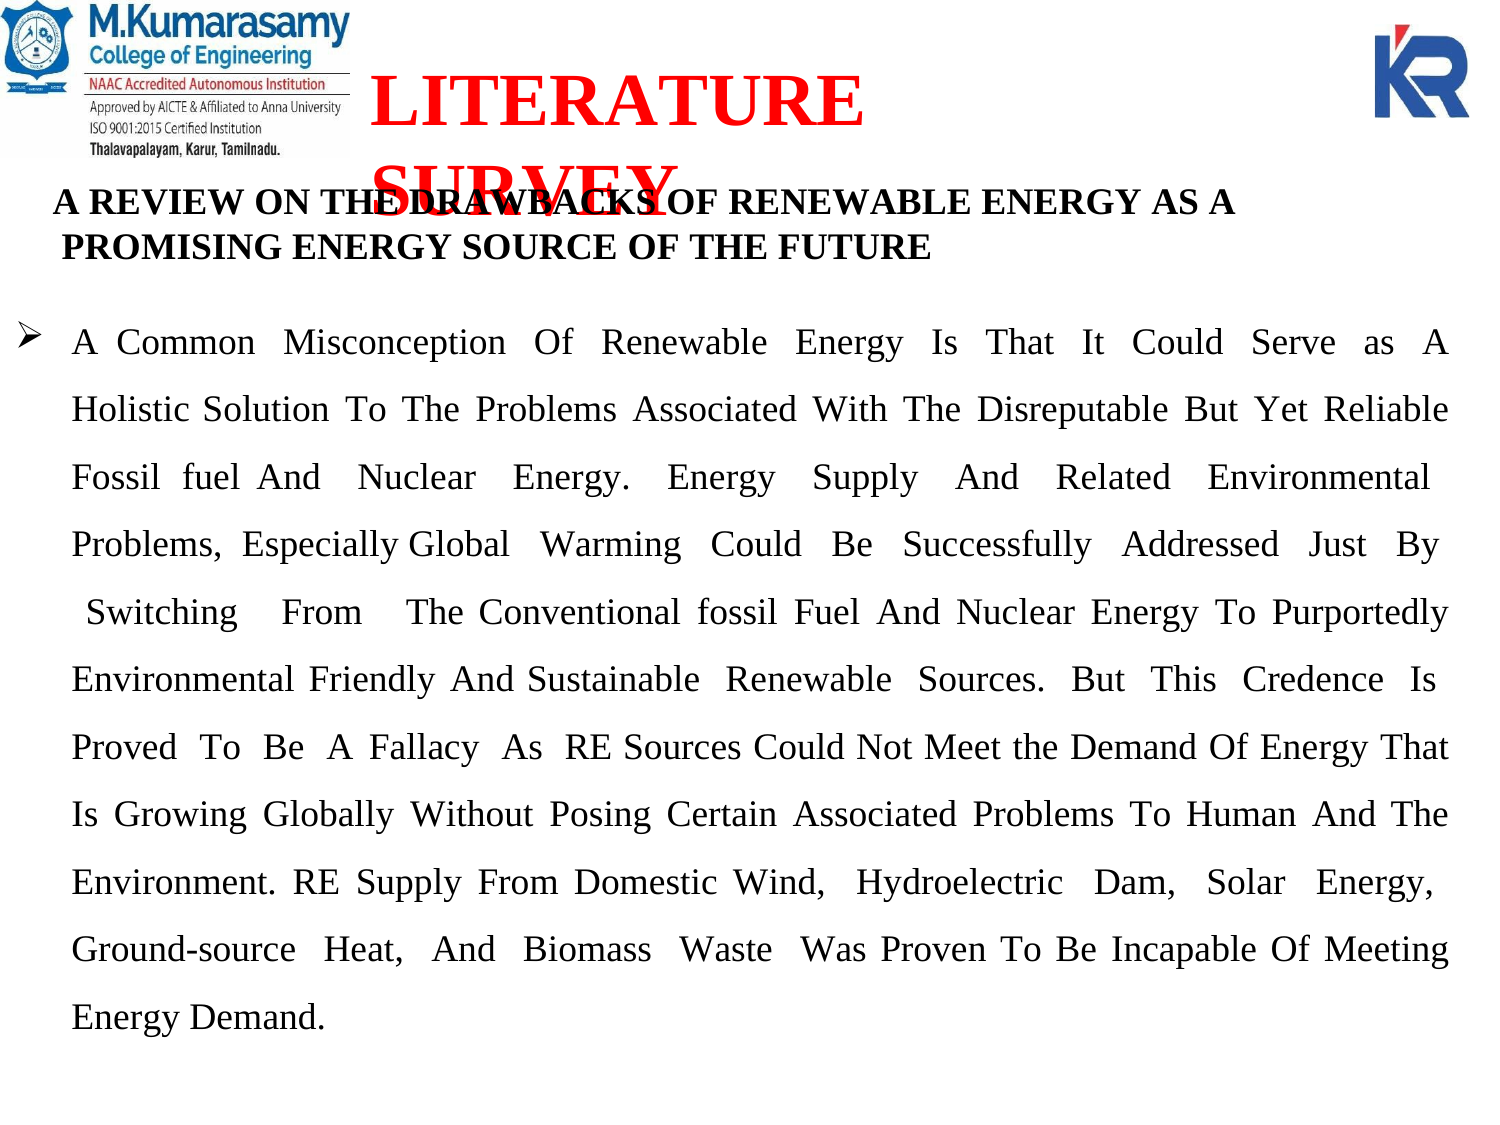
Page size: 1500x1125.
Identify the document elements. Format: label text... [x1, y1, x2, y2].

text_box [0, 0, 350, 158]
text_box LITERATURE SURVEY [368, 50, 1188, 177]
text_box A REVIEW ON THE DRAWBACKS OF RENEWABLE ENERGY AS A PROMISING ENERGY SOURCE OF THE FUTURE A Common Misconception Of Renewable Energy Is That It Could Serve as A Holistic Solution To The Problems Associated With The Disreputable But Yet Reliable Fossil fuel And Nuclear Energy. Energy Supply And Related Environmental Problems, Especially Global Warming Could Be Successfully Addressed Just By Switching From The Conventional fossil Fuel And Nuclear Energy To Purportedly Environmental Friendly And Sustainable Renewable Sources. But This Credence Is Proved To Be A Fallacy As RE Sources Could Not Meet the Demand Of Energy That Is Growing Globally Without Posing Certain Associated Problems To Human And The Environment. RE Supply From Domestic Wind, Hydroelectric Dam, Solar Energy, Ground-source Heat, And Biomass Waste Was Proven To Be Incapable Of Meeting Energy Demand. [12, 177, 1450, 1037]
text_box [1374, 24, 1470, 118]
